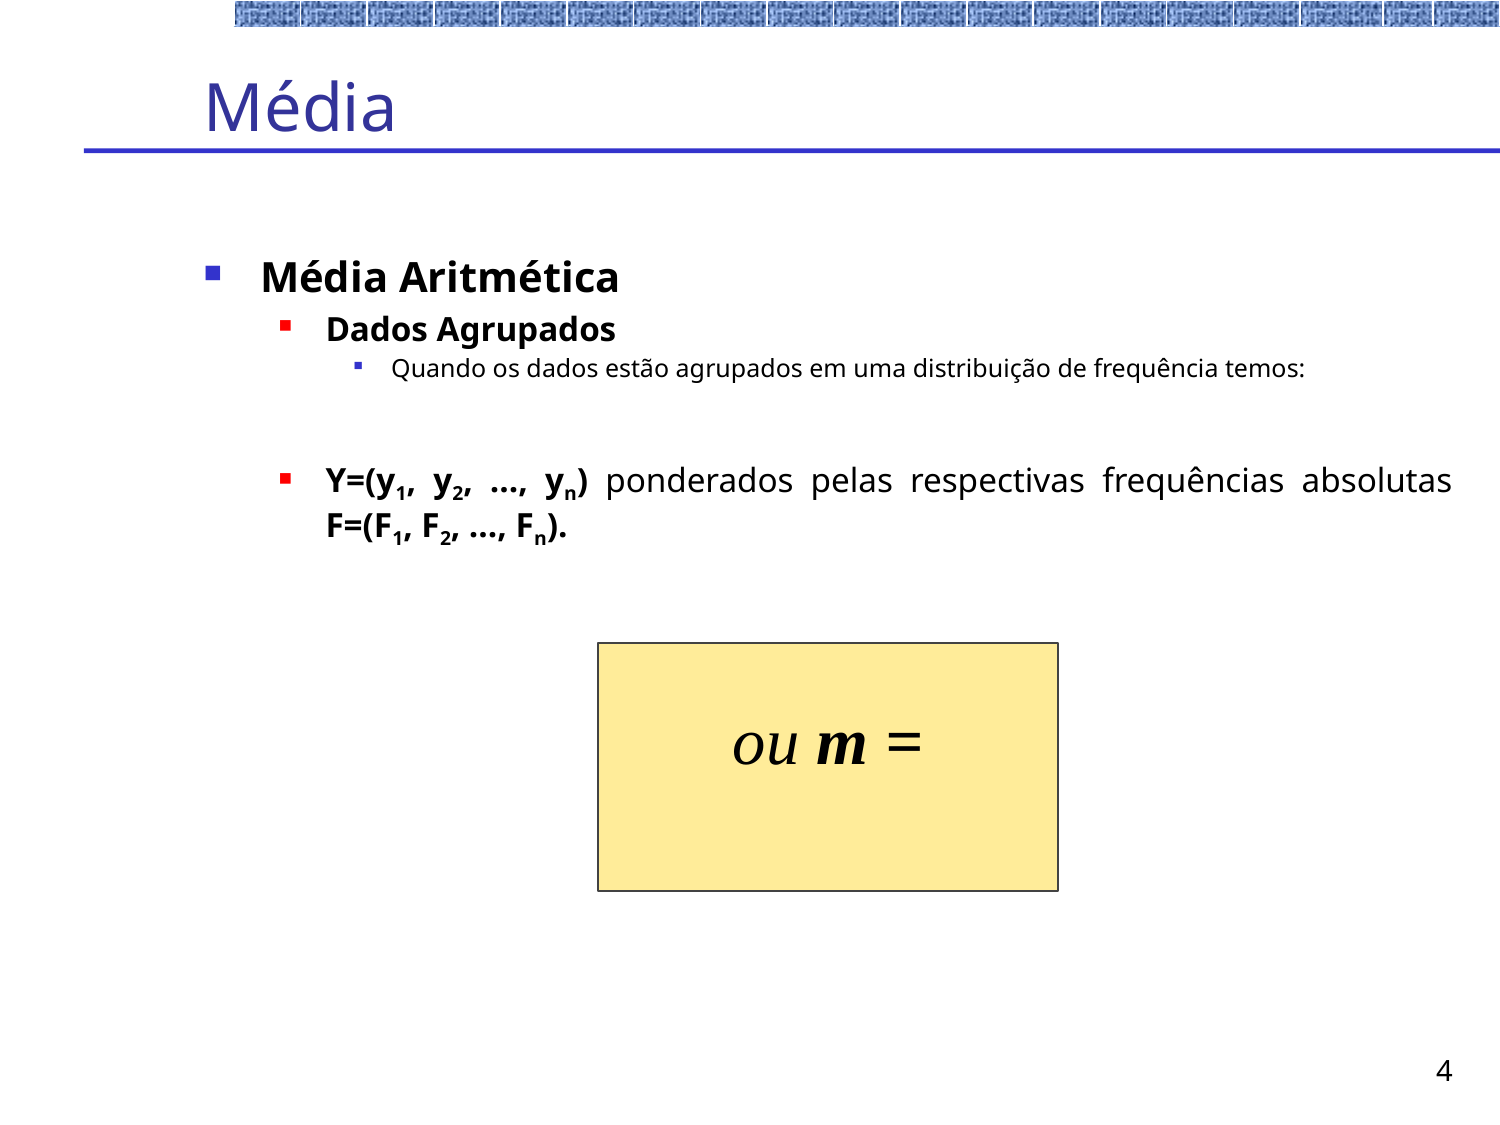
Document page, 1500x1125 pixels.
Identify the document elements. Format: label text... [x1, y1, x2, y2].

slide_number 4 [1154, 1023, 1468, 1100]
picture [233, 1, 1500, 27]
list Média Aritmética Dados Agrupados Quando os dados estão agrupados em uma distribuição de frequência temos: Y=(y1, y2, …, yn) ponderados pelas respectivas frequências absolutas F=(F1, F2, …, Fn). [188, 243, 1469, 1006]
title Média [188, 35, 1468, 153]
